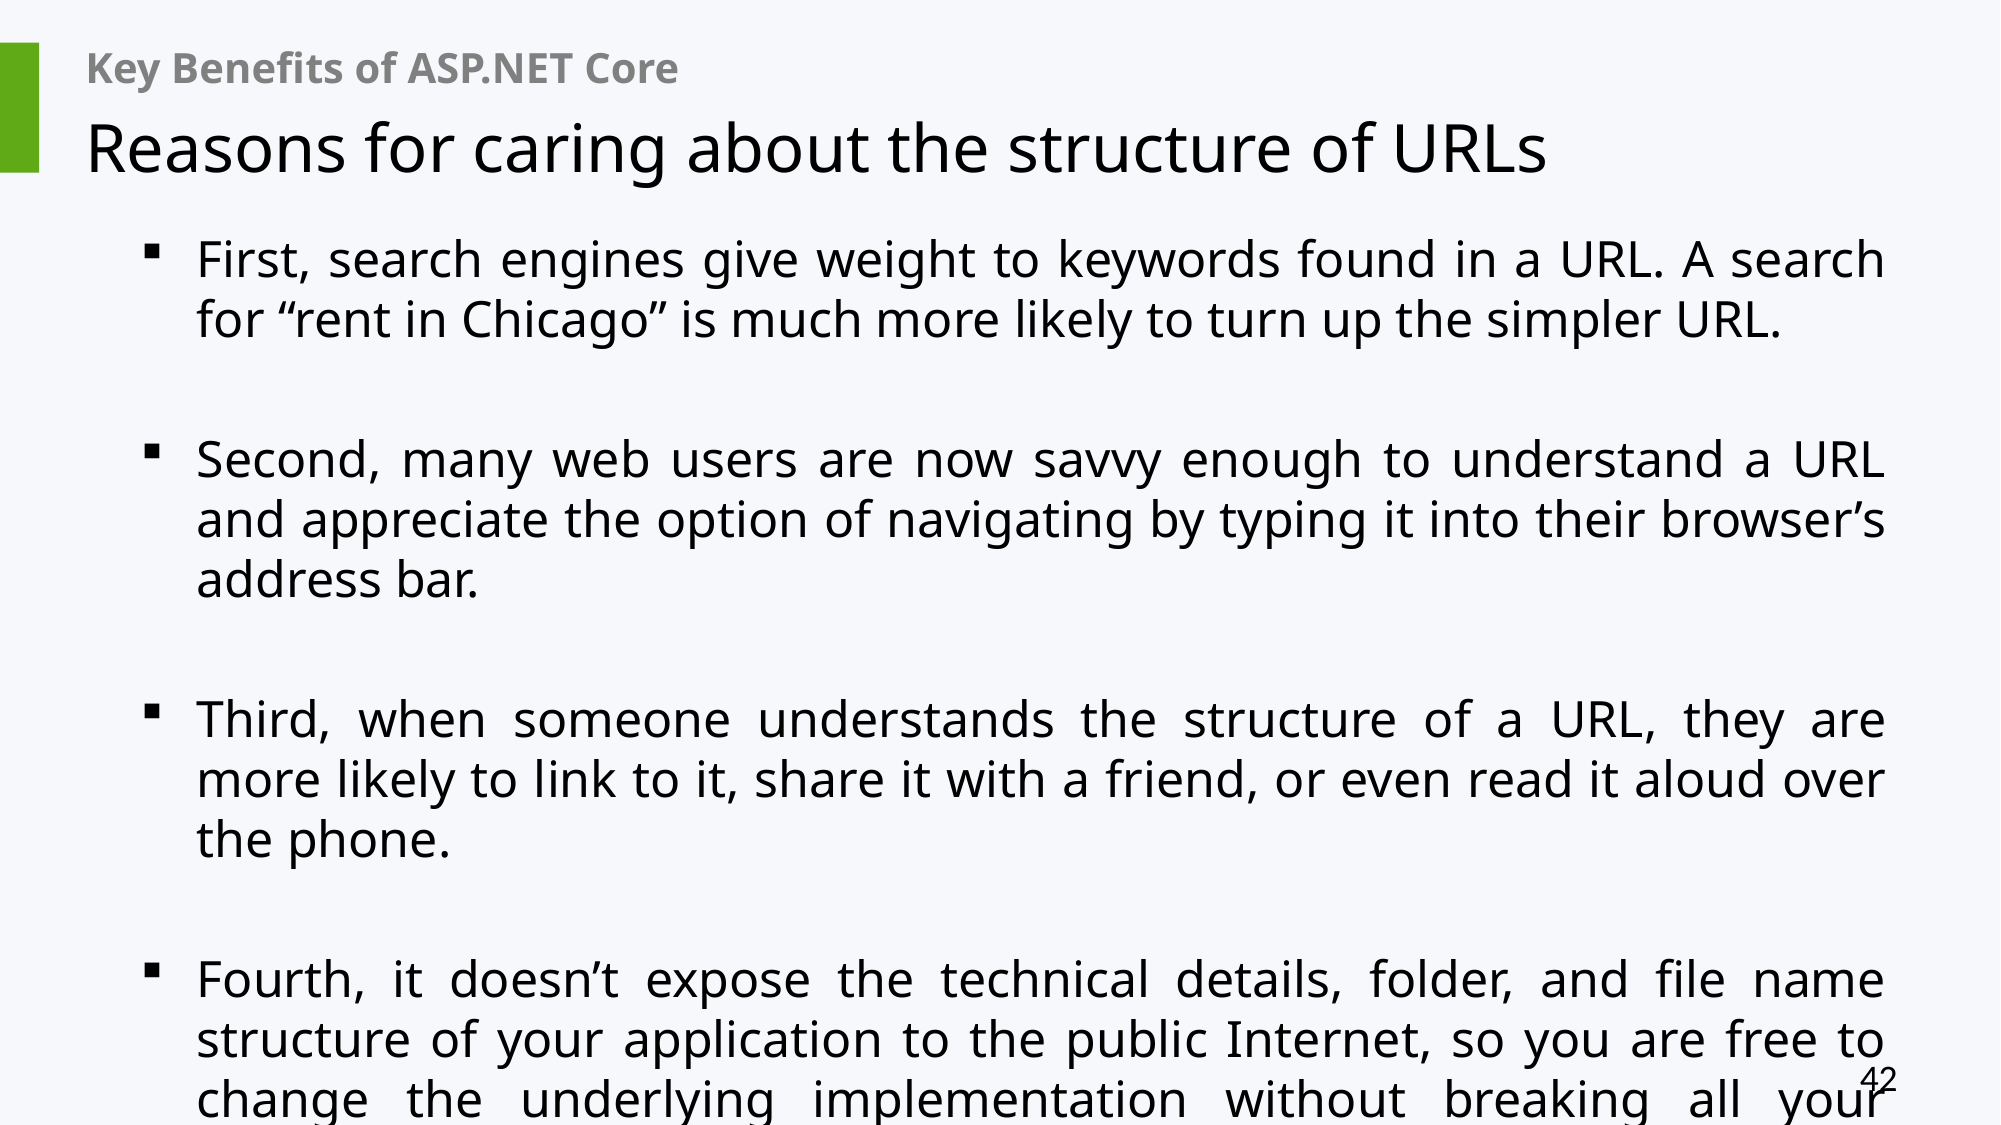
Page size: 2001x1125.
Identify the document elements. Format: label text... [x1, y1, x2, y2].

title Key Benefits of ASP.NET Core [70, 42, 1902, 90]
list First, search engines give weight to keywords found in a URL. A search for “rent in Chicago” is much more likely to turn up the simpler URL. Second, many web users are now savvy enough to understand a URL and appreciate the option of navigating by typing it into their browser’s address bar. Third, when someone understands the structure of a URL, they are more likely to link to it, share it with a friend, or even read it aloud over the phone. Fourth, it doesn’t expose the technical details, folder, and file name structure of your application to the public Internet, so you are free to change the underlying implementation without breaking all your incoming links. [125, 219, 1903, 1010]
list Reasons for caring about the structure of URLs [70, 98, 1902, 169]
